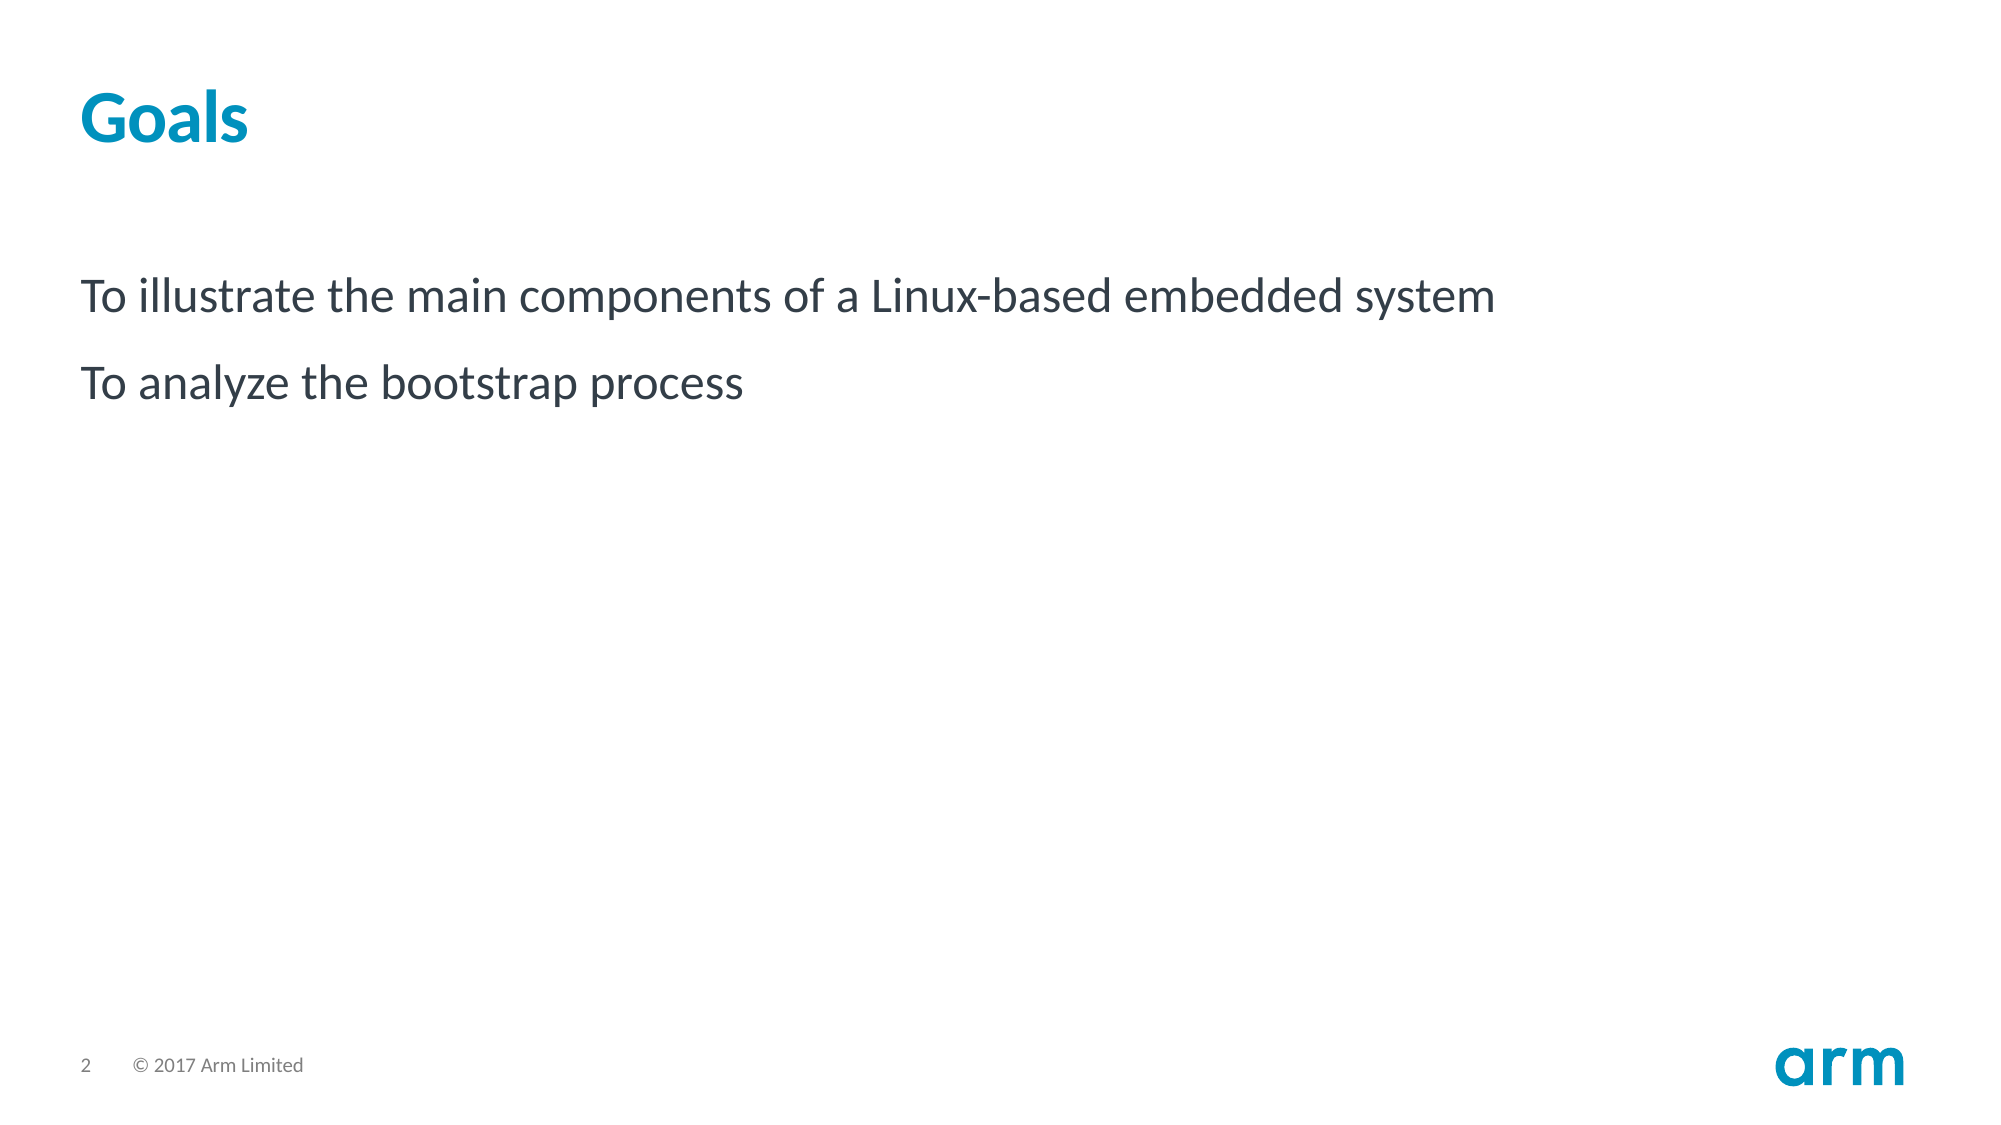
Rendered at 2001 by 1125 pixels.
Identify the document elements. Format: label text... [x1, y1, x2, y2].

title Goals [80, 48, 1915, 158]
list To illustrate the main components of a Linux-based embedded system To analyze the bootstrap process [80, 268, 1915, 940]
